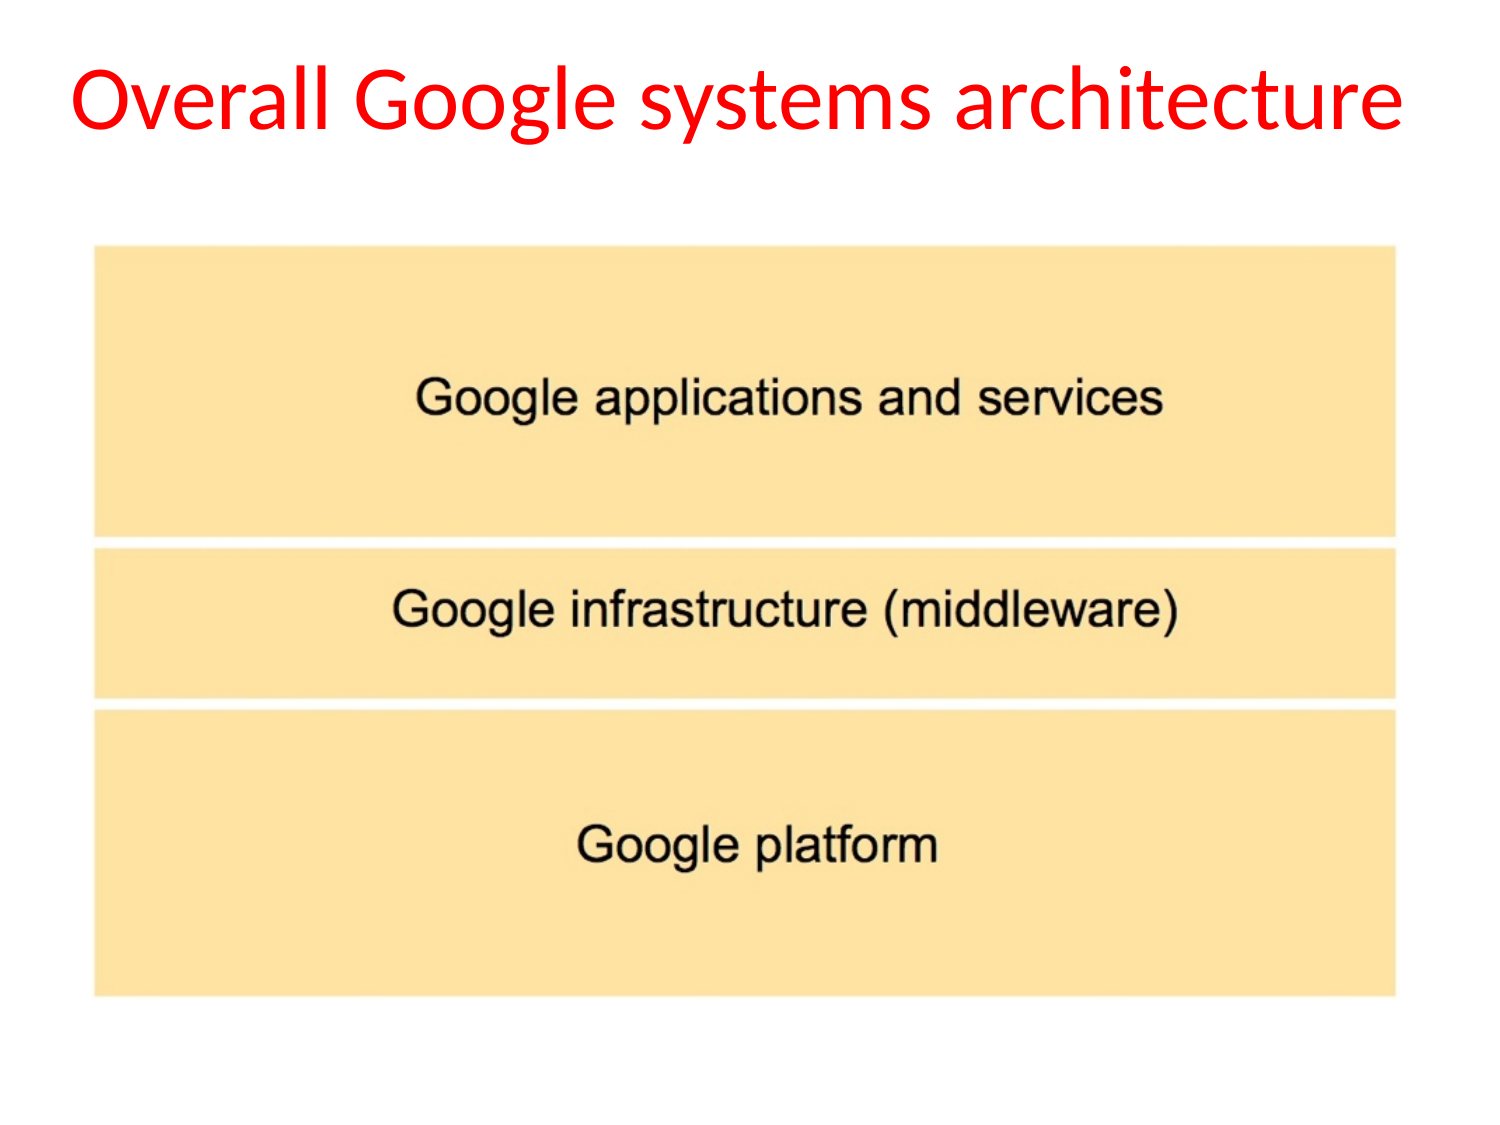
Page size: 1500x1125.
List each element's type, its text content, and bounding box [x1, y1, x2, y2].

title Overall Google systems architecture [0, 0, 1500, 187]
picture [91, 243, 1401, 1001]
